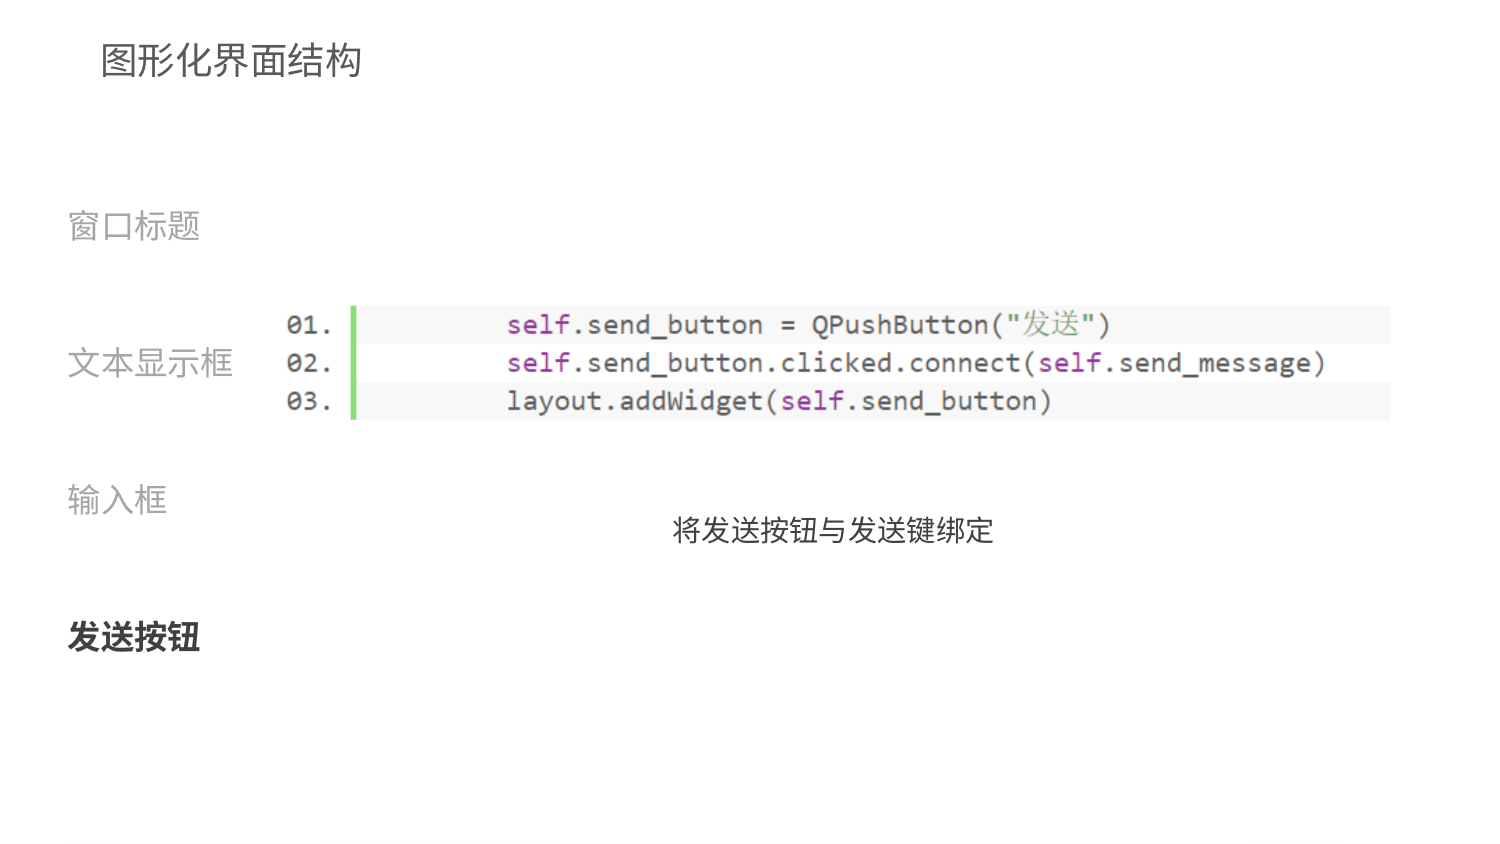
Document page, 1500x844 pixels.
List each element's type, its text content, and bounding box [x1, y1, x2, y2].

text_box 发送按钮 [53, 608, 554, 664]
text_box 输入框 [53, 471, 554, 527]
text_box 图形化界面结构 [100, 28, 450, 91]
picture [277, 303, 1390, 444]
text_box 窗口标题 [53, 197, 554, 253]
text_box 将发送按钮与发送键绑定 [489, 504, 1177, 555]
text_box 文本显示框 [53, 334, 272, 390]
